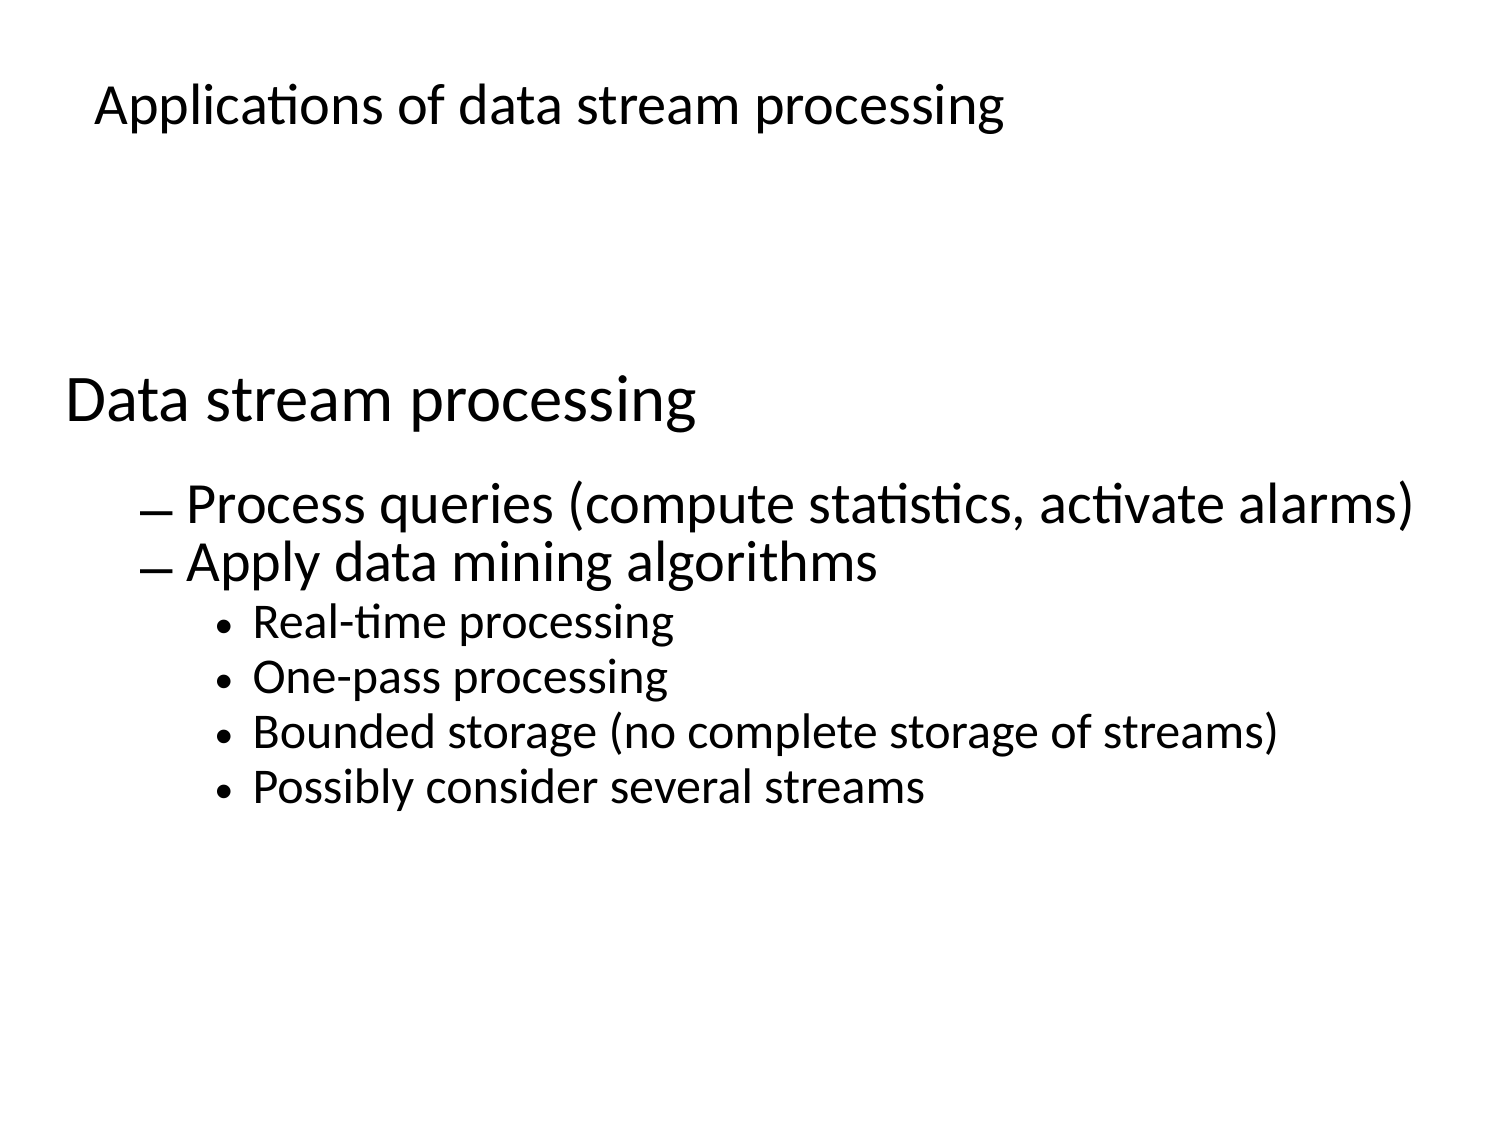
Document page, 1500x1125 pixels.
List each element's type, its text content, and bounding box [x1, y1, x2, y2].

title Applications of data stream processing [75, 45, 1025, 175]
list Data stream processing Process queries (compute statistics, activate alarms) Apply data mining algorithms Real-time processing One-pass processing Bounded storage (no complete storage of streams) Possibly consider several streams [50, 364, 1447, 1038]
